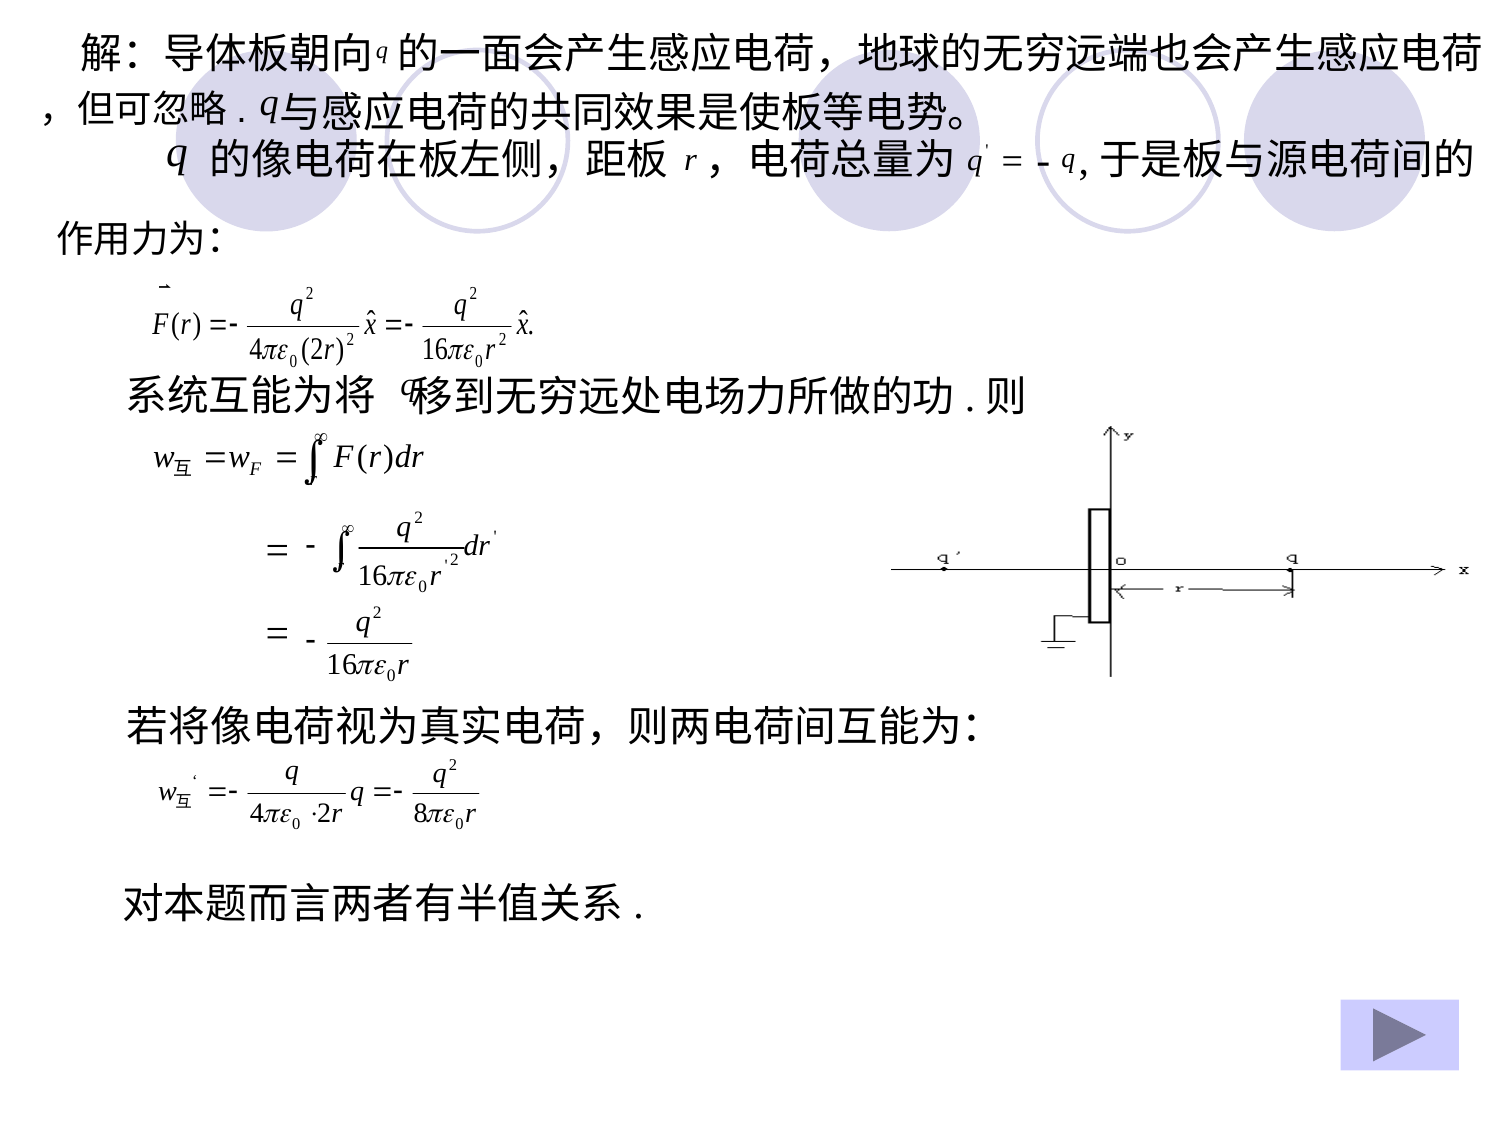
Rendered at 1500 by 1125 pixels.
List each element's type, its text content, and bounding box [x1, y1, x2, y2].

text_box 解：导体板朝向 [37, 19, 383, 78]
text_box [962, 137, 1022, 183]
text_box 移到无穷远处电场力所做的功.则 [397, 361, 1042, 477]
text_box 若将像电荷视为真实电荷，则两电荷间互能为： [0, 692, 1019, 808]
text_box 作用力为： [41, 207, 259, 268]
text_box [372, 42, 393, 70]
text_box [147, 420, 432, 492]
text_box 对本题而言两者有半值关系. [0, 869, 659, 935]
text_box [679, 148, 704, 176]
text_box = [0, 515, 300, 581]
text_box 系统互能为将 [0, 361, 392, 427]
text_box [1340, 999, 1459, 1071]
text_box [300, 597, 420, 689]
text_box = [0, 598, 300, 663]
text_box 与感应电荷的共同效果是使板等电势。 [273, 78, 1005, 143]
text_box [253, 90, 286, 132]
text_box ，但可忽略. [25, 78, 273, 138]
text_box ,于是板与源电荷间的 [1063, 125, 1490, 241]
text_box 的一面会产生感应电荷，地球的无穷远端也会产生感应电荷 [383, 19, 1499, 84]
text_box - [1021, 125, 1063, 191]
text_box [147, 278, 538, 374]
text_box 的像电荷在板左侧，距板 [194, 125, 684, 191]
text_box ，电荷总量为 [690, 125, 972, 191]
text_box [1056, 148, 1081, 180]
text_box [153, 751, 484, 836]
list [891, 420, 1483, 680]
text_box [159, 137, 196, 185]
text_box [395, 373, 423, 409]
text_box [300, 503, 502, 600]
